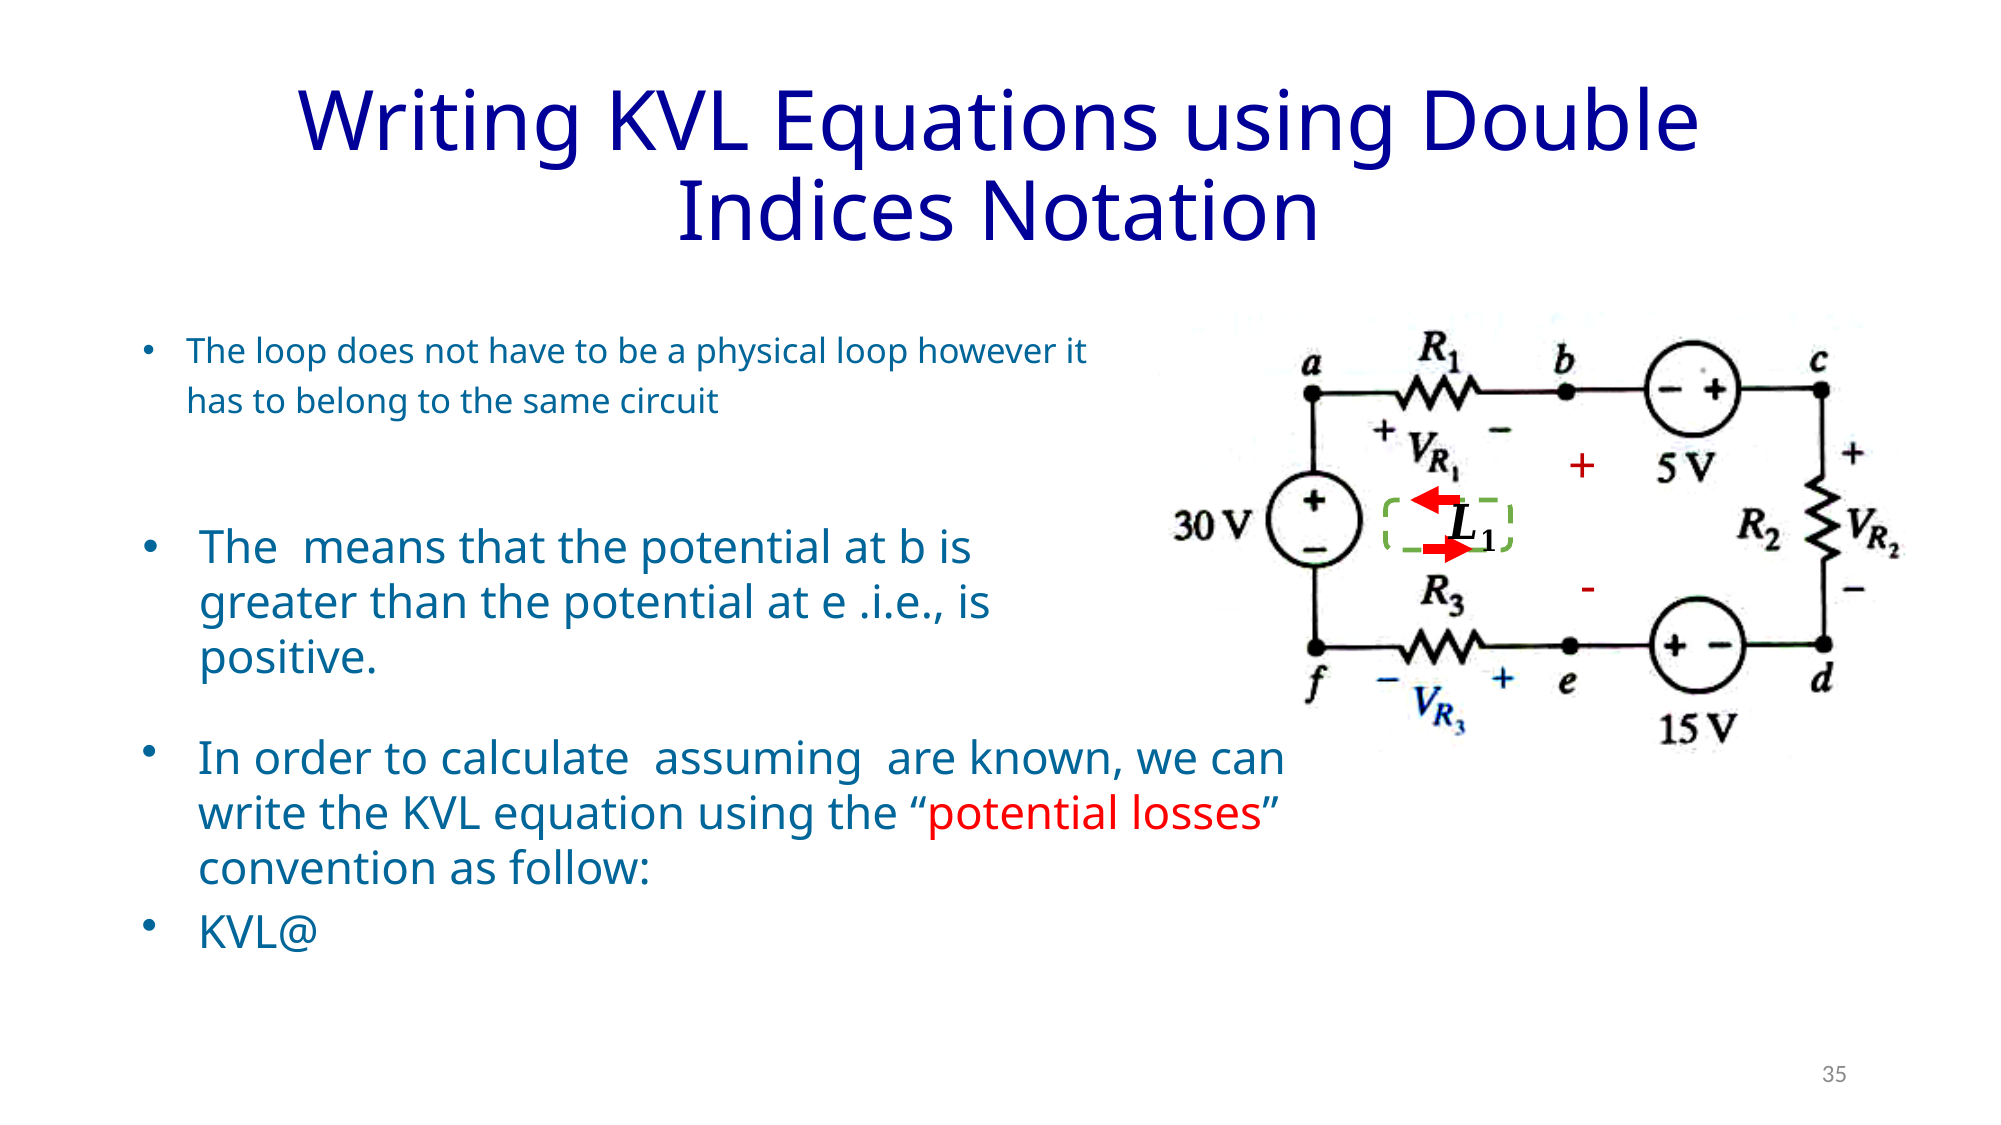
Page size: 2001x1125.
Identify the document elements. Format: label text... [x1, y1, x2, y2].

title Writing KVL Equations using Double Indices Notation [137, 59, 1863, 278]
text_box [1158, 312, 1911, 763]
list The loop does not have to be a physical loop however it has to belong to the same circuit [127, 312, 1123, 508]
slide_number 35 [1412, 1042, 1863, 1103]
